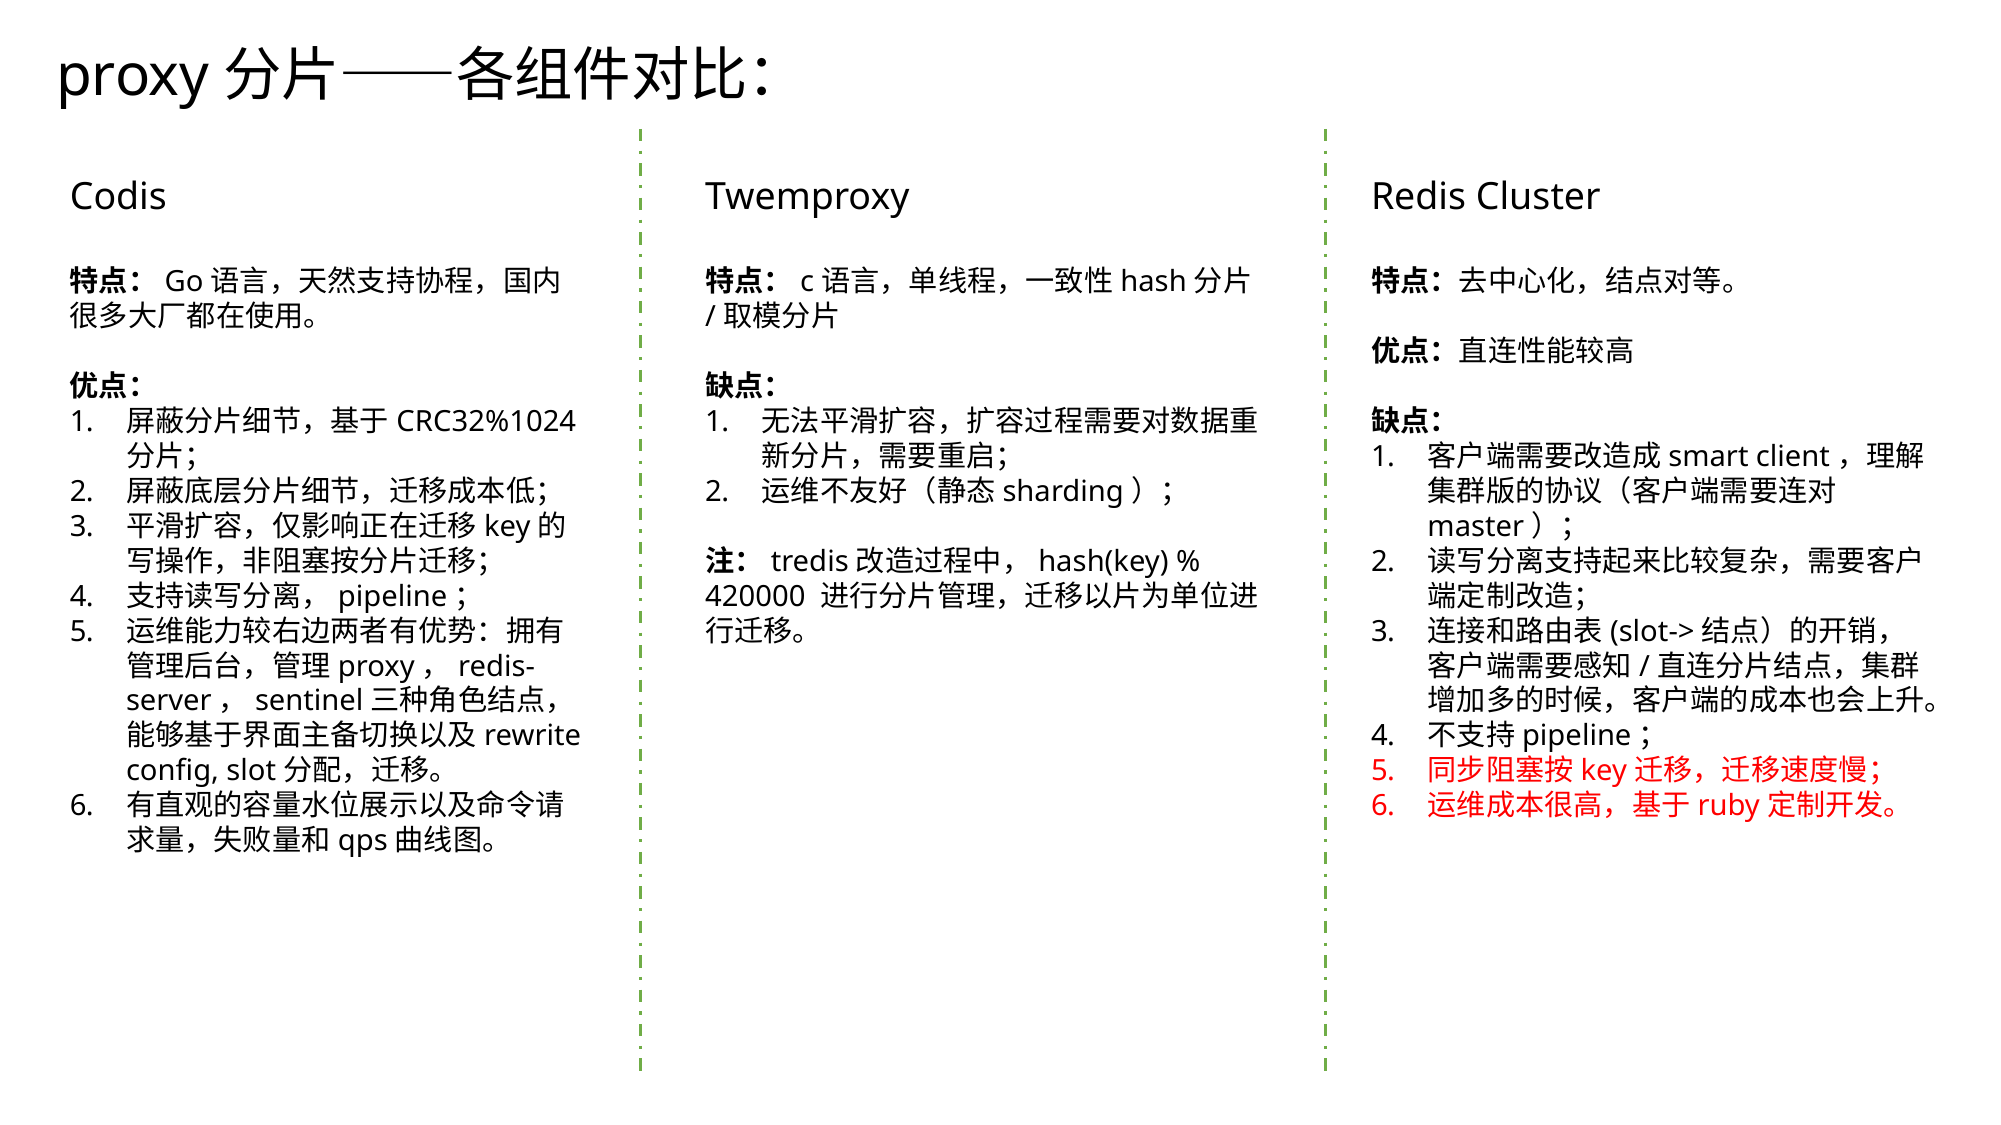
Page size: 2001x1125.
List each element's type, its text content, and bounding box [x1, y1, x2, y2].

text_box Redis Cluster 特点：去中心化，结点对等。 优点：直连性能较高 缺点： 客户端需要改造成smart client，理解集群版的协议（客户端需要连对master）； 读写分离支持起来比较复杂，需要客户端定制改造； 连接和路由表(slot->结点）的开销，客户端需要感知/直连分片结点，集群增加多的时候，客户端的成本也会上升。 不支持pipeline； 同步阻塞按key迁移，迁移速度慢； 运维成本很高，基于ruby定制开发。 [1356, 164, 1942, 864]
text_box Twemproxy 特点：c语言，单线程，一致性hash分片/取模分片 缺点： 无法平滑扩容，扩容过程需要对数据重新分片，需要重启； 运维不友好（静态sharding）； 注：tredis改造过程中，hash(key) % 420000 进行分片管理，迁移以片为单位进行迁移。 [690, 164, 1277, 655]
text_box Codis 特点：Go语言，天然支持协程，国内很多大厂都在使用。 优点： 屏蔽分片细节，基于CRC32%1024分片； 屏蔽底层分片细节，迁移成本低； 平滑扩容，仅影响正在迁移key的写操作，非阻塞按分片迁移； 支持读写分离，pipeline； 运维能力较右边两者有优势：拥有管理后台，管理proxy，redis-server，sentinel三种角色结点，能够基于界面主备切换以及rewrite config, slot分配，迁移。 有直观的容量水位展示以及命令请求量，失败量和qps曲线图。 [55, 164, 605, 864]
text_box proxy分片——各组件对比： [41, 29, 875, 115]
